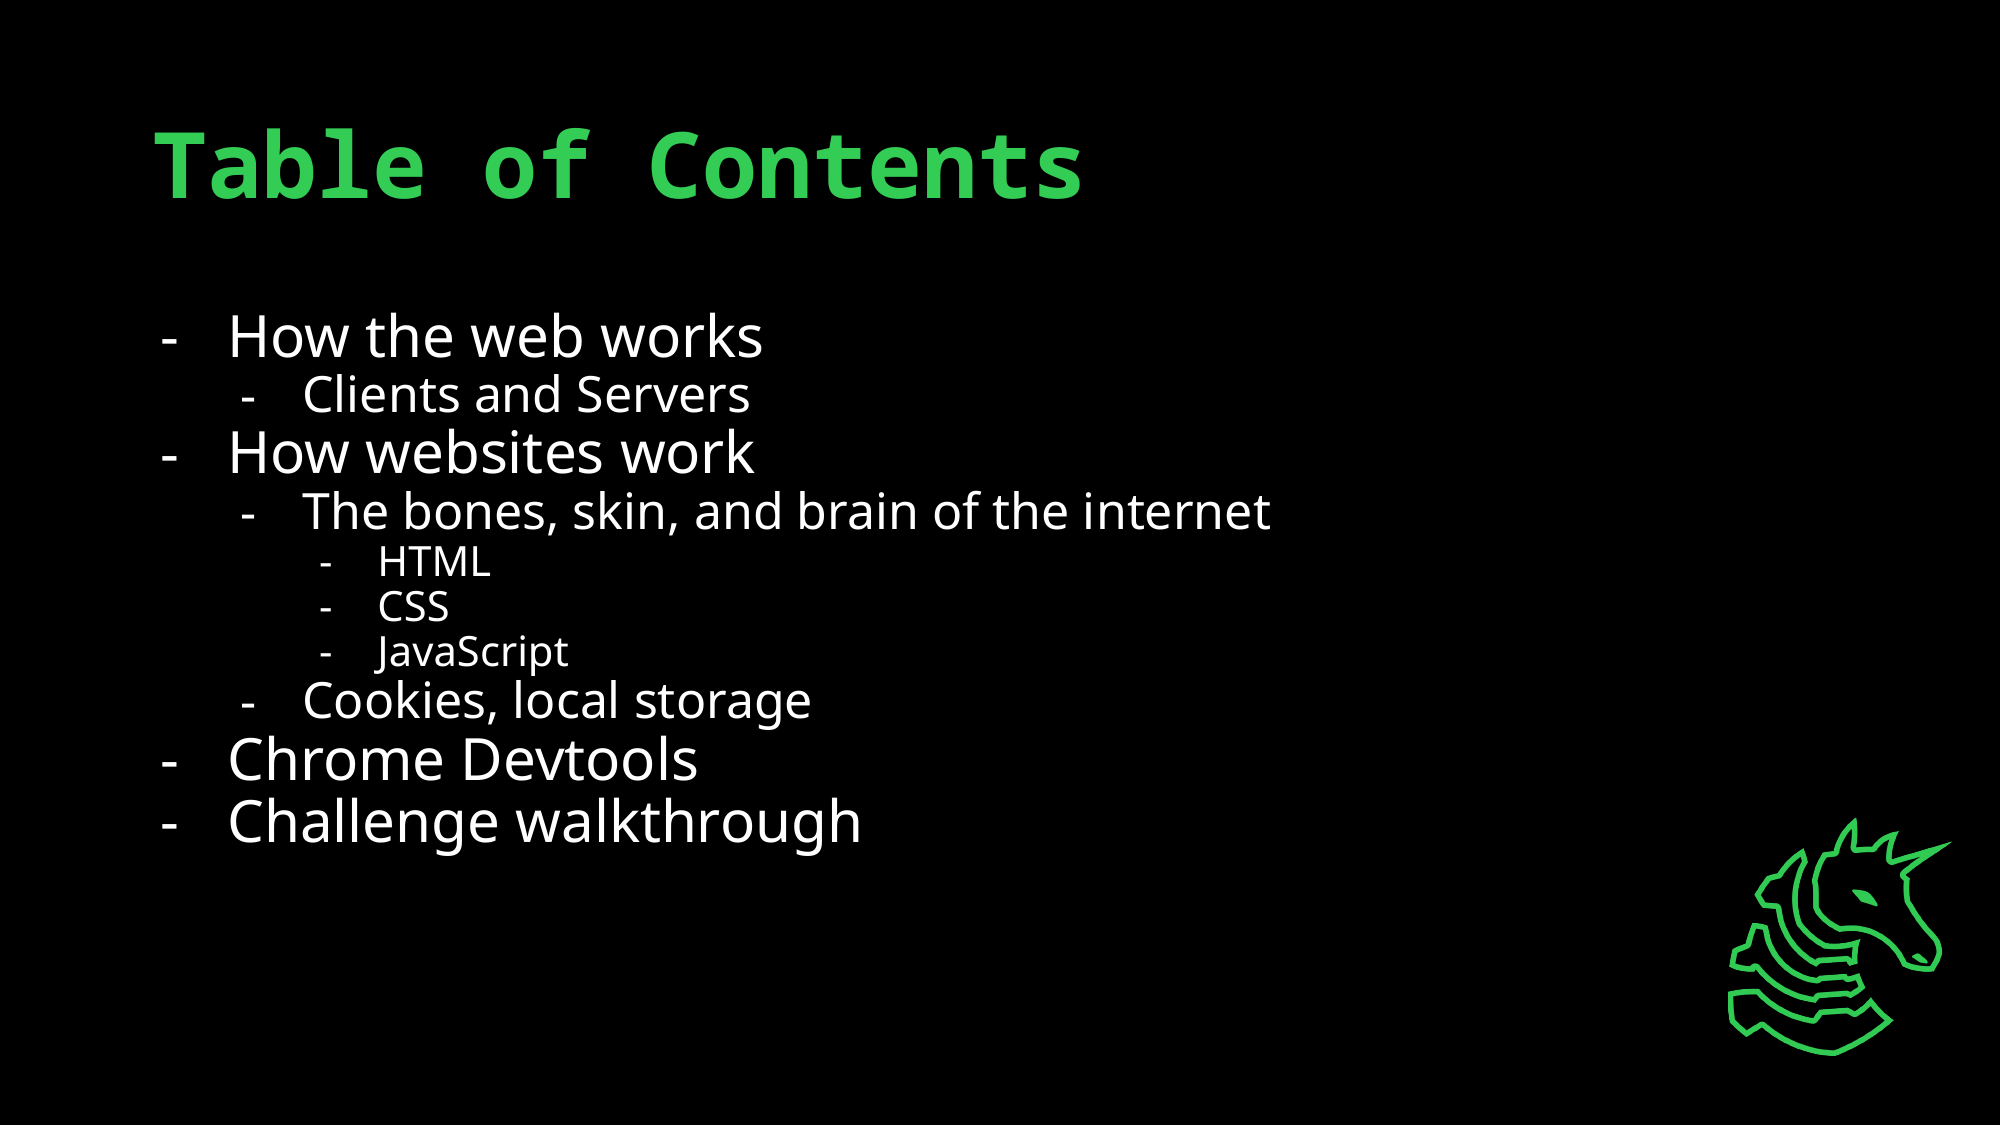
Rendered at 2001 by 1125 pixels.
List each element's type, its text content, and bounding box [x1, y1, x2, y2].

title Table of Contents [137, 59, 1863, 278]
list How the web works Clients and Servers How websites work The bones, skin, and brain of the internet HTML CSS JavaScript Cookies, local storage Chrome Devtools Challenge walkthrough [137, 299, 1863, 1014]
picture [1728, 817, 1953, 1056]
